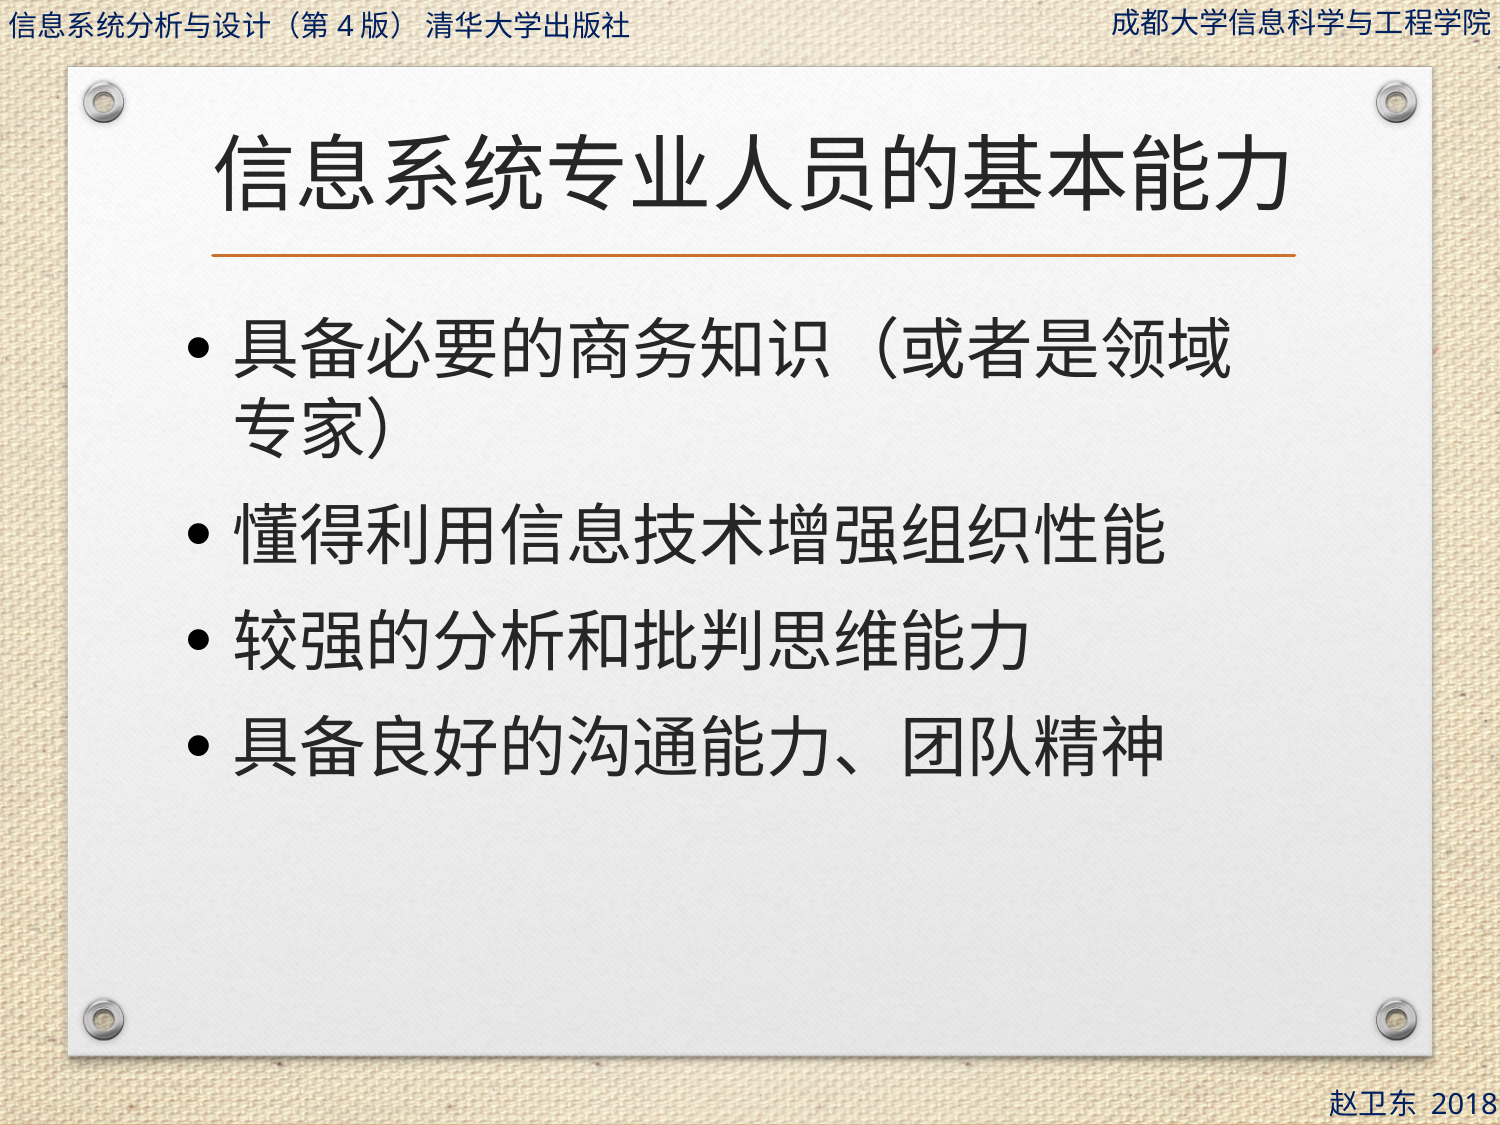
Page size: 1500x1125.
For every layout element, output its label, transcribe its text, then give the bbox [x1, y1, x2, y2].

picture [0, 0, 1500, 1125]
title 信息系统专业人员的基本能力 [196, 107, 1312, 237]
list 具备必要的商务知识（或者是领域专家） 懂得利用信息技术增强组织性能 较强的分析和批判思维能力 具备良好的沟通能力、团队精神 [170, 299, 1316, 1015]
